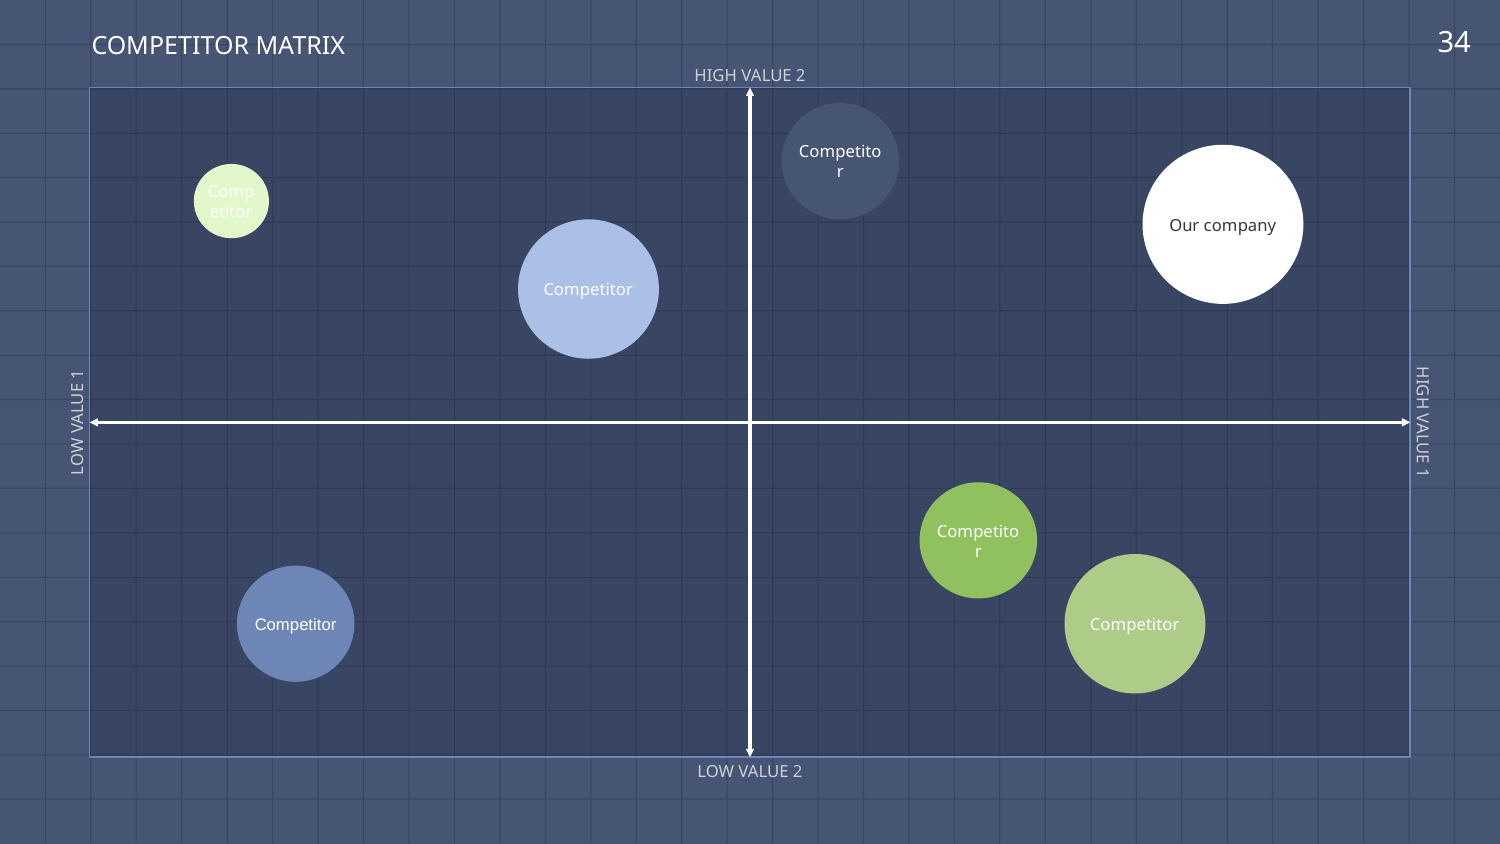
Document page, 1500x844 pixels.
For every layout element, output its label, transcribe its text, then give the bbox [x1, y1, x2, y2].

text_box [751, 87, 1411, 421]
text_box HIGH VALUE 2 [646, 61, 854, 88]
text_box Competitor [518, 219, 659, 359]
text_box Competitor [193, 163, 269, 239]
text_box [754, 430, 1411, 758]
text_box Competitor [781, 103, 900, 220]
text_box Competitor [919, 482, 1038, 599]
title COMPETITOR MATRIX [76, 0, 1408, 90]
text_box [89, 87, 749, 421]
text_box Competitor [1064, 553, 1206, 694]
text_box Competitor [236, 565, 355, 682]
text_box LOW VALUE 2 [646, 757, 854, 784]
text_box [89, 430, 745, 758]
slide_number ‹#› [1408, 0, 1500, 88]
text_box LOW VALUE 1 [63, 320, 90, 525]
text_box Our company [1142, 144, 1304, 304]
text_box HIGH VALUE 1 [1410, 320, 1437, 525]
